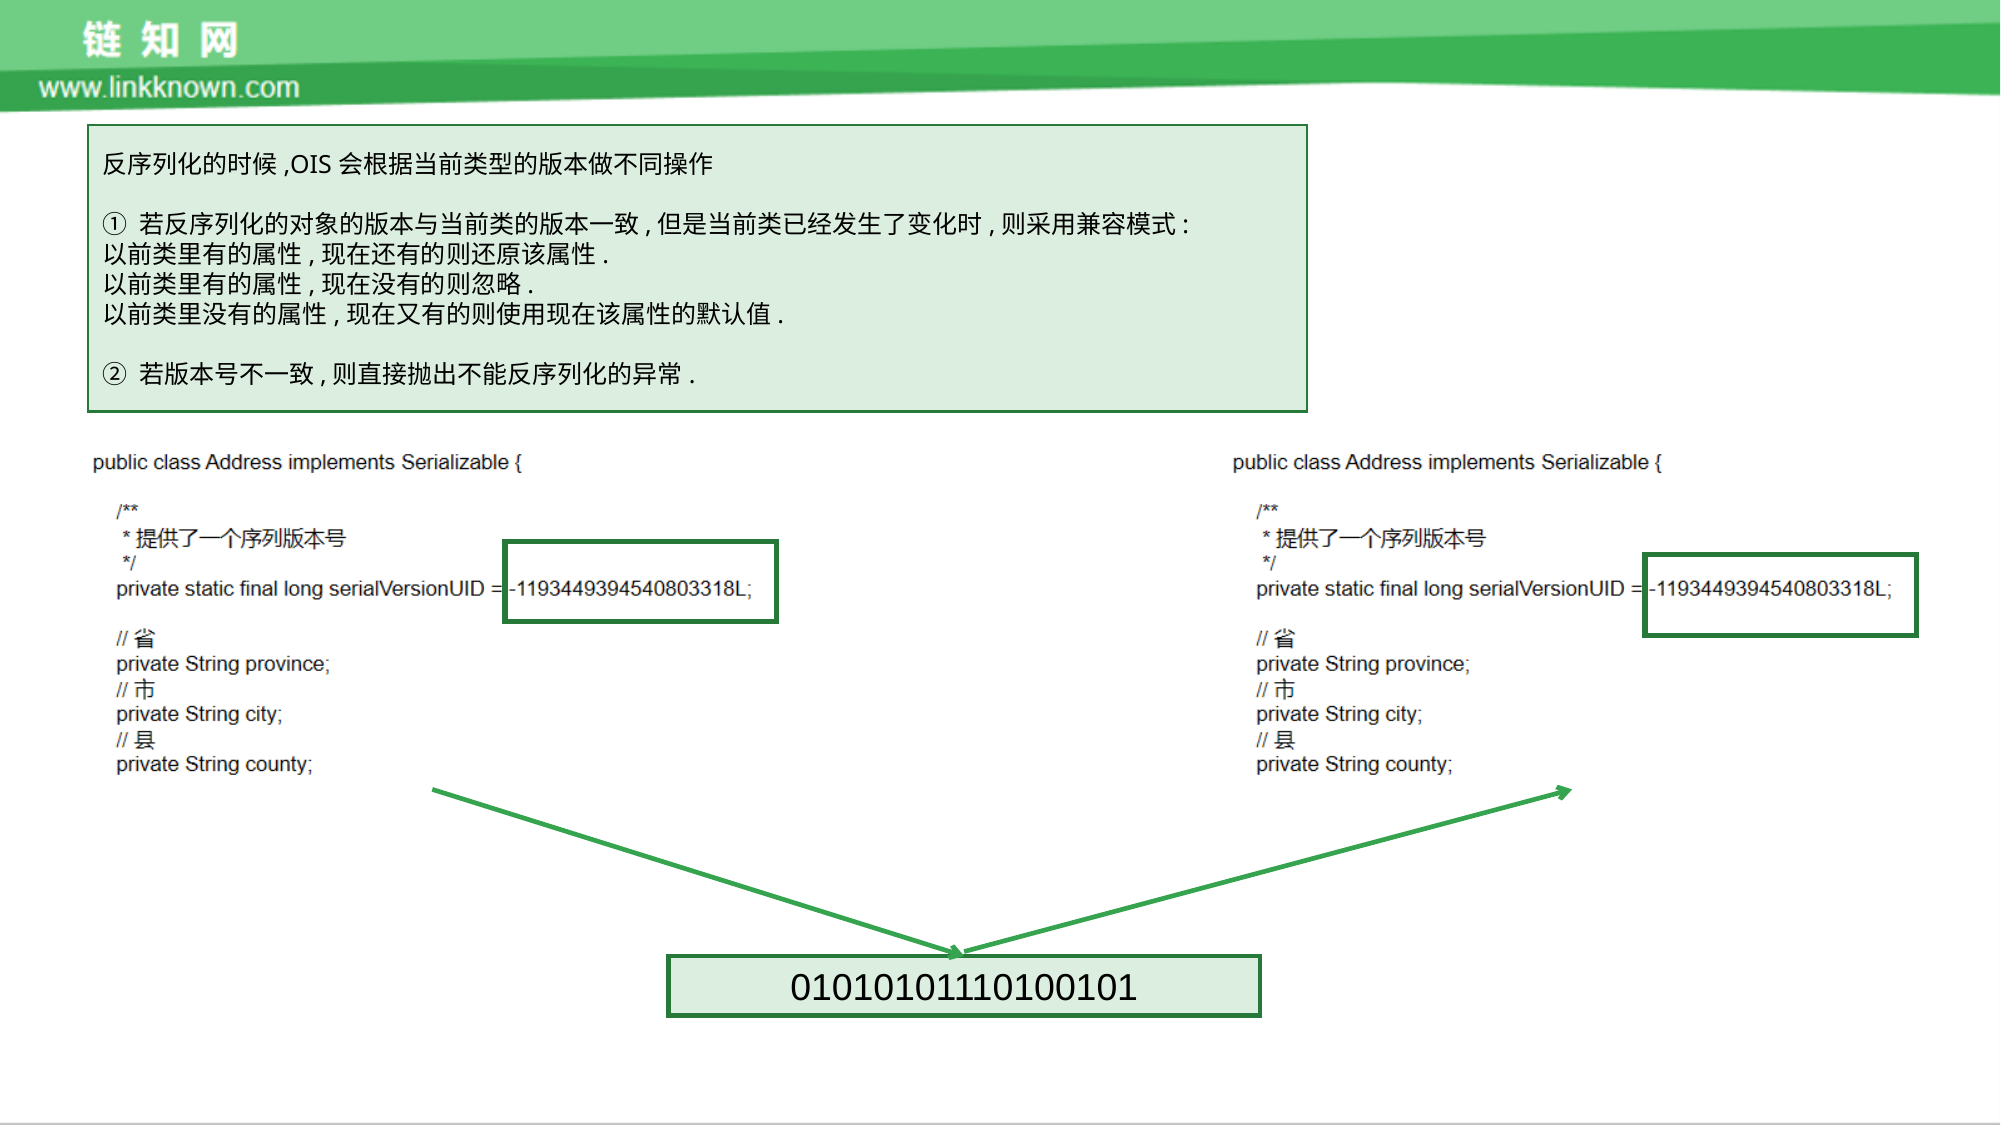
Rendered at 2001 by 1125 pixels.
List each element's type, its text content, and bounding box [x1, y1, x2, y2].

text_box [432, 789, 965, 956]
picture [0, 0, 2001, 1125]
text_box 01010101110100101 [667, 955, 1261, 1017]
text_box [964, 789, 1573, 952]
text_box 反序列化的时候,OIS会根据当前类型的版本做不同操作 ① 若反序列化的对象的版本与当前类的版本一致,但是当前类已经发生了变化时,则采用兼容模式: 以前类里有的属性,现在还有的则还原该属性. 以前类里有的属性,现在没有的则忽略. 以前类里没有的属性,现在又有的则使用现在该属性的默认值. ② 若版本号不一致,则直接抛出不能反序列化的异常. [87, 124, 1308, 413]
